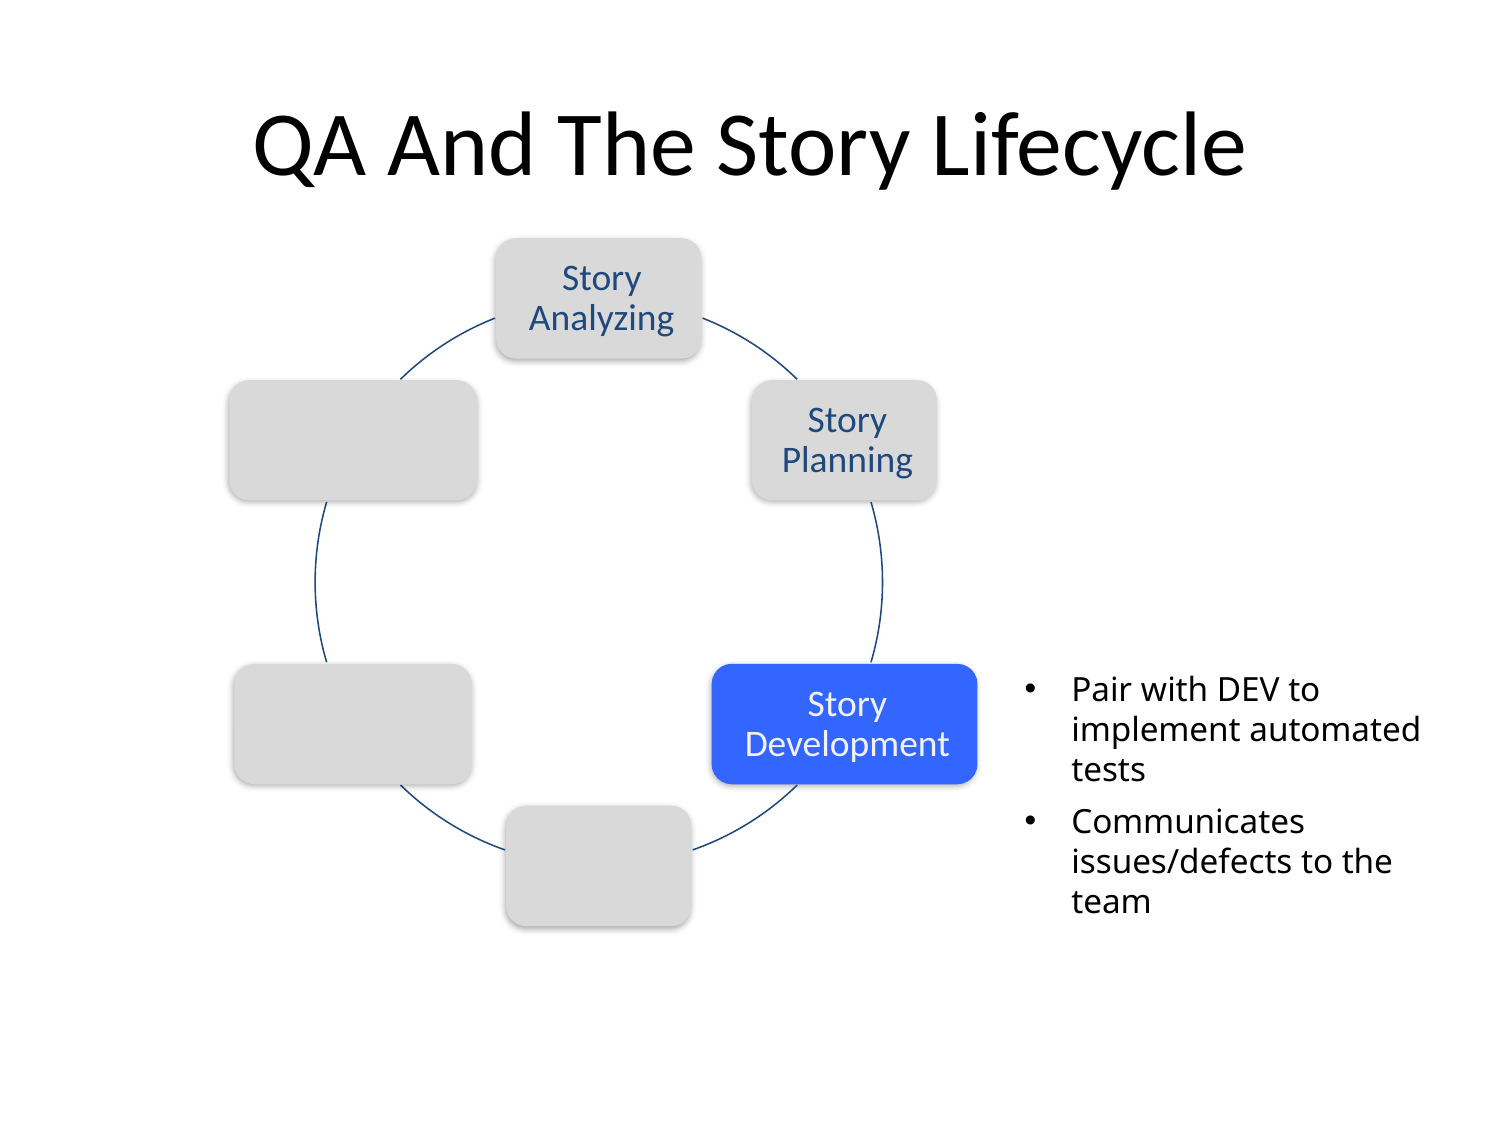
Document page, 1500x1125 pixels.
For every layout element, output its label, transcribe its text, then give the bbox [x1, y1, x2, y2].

title QA And The Story Lifecycle [75, 45, 1425, 233]
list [132, 237, 1075, 927]
text_box Pair with DEV to implement automated tests Communicates issues/defects to the team [1009, 660, 1443, 980]
